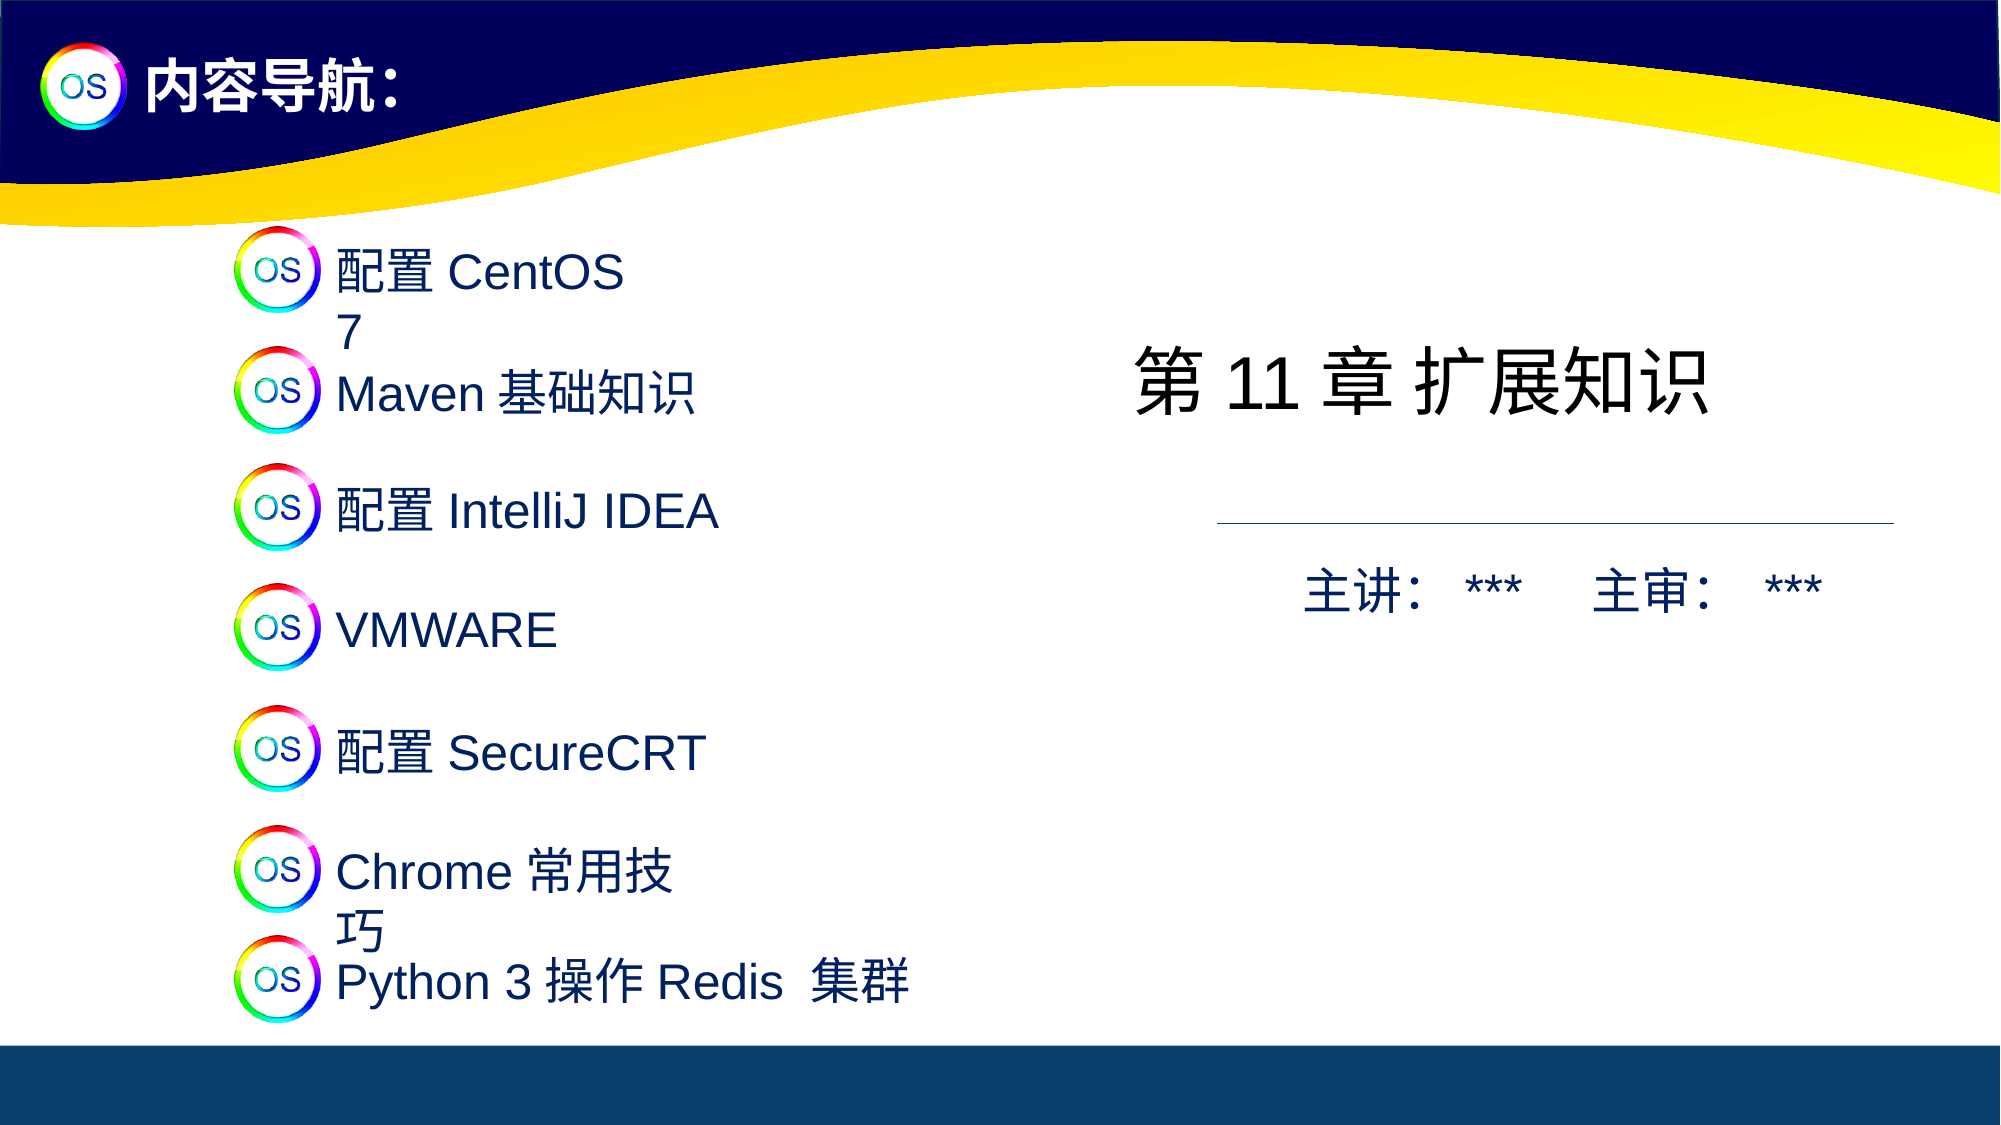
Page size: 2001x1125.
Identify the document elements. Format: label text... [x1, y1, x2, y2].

text_box VMWARE [321, 590, 592, 665]
text_box Python 3操作Redis 集群 [321, 941, 930, 1017]
picture [234, 226, 321, 314]
text_box 第11章 扩展知识 [1104, 326, 1895, 432]
text_box [0, 41, 2000, 227]
text_box Chrome常用技巧 [320, 831, 737, 941]
picture [234, 346, 321, 434]
picture [234, 935, 321, 1023]
picture [234, 705, 321, 792]
text_box 内容导航： [128, 42, 450, 127]
text_box 主讲：*** 主审： *** [1207, 532, 1918, 627]
picture [40, 42, 127, 130]
text_box Maven基础知识 [321, 354, 719, 430]
text_box [0, 1045, 2000, 1125]
picture [234, 825, 321, 913]
picture [234, 583, 321, 671]
picture [234, 463, 321, 551]
text_box [0, 0, 2000, 184]
text_box 配置SecureCRT [321, 712, 737, 788]
text_box 配置CentOS 7 [320, 231, 673, 354]
text_box 配置IntelliJ IDEA [321, 470, 737, 546]
